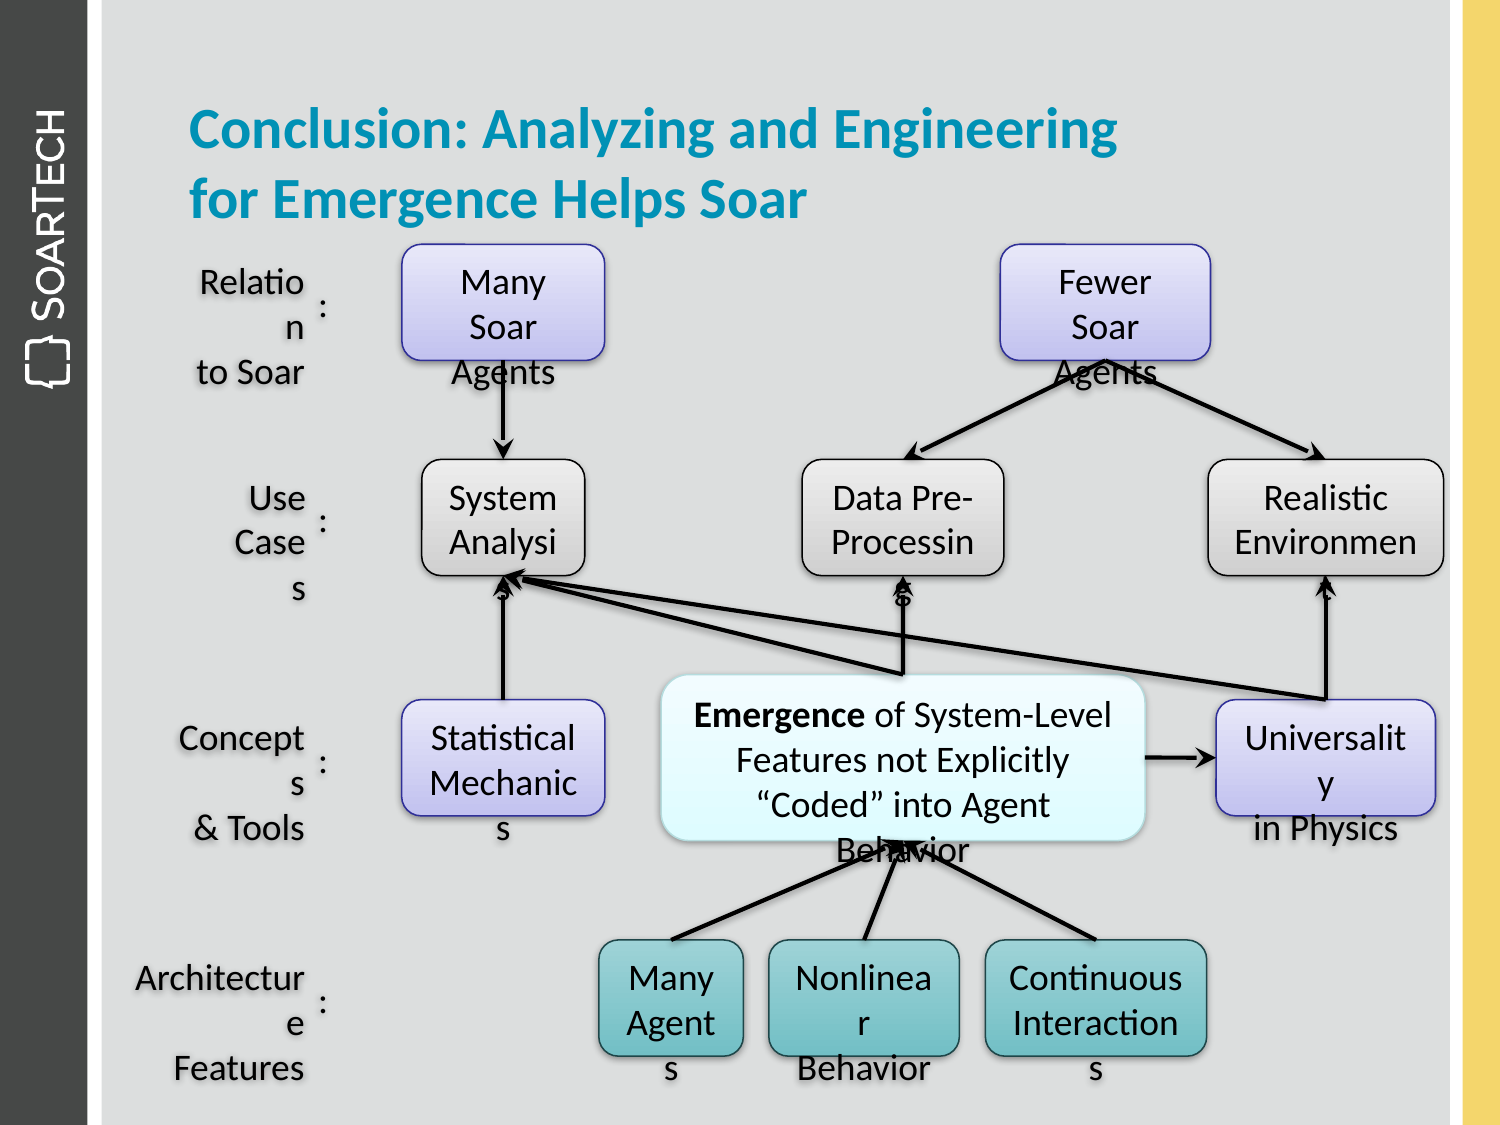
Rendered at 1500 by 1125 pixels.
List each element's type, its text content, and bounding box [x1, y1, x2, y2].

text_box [1107, 361, 1326, 460]
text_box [902, 361, 1106, 460]
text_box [199, 459, 346, 577]
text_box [94, 939, 346, 1058]
picture [25, 111, 70, 389]
text_box Statistical Mechanics [400, 698, 606, 817]
text_box Universality in Physics [1215, 698, 1437, 817]
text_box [902, 841, 1097, 941]
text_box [670, 841, 862, 941]
text_box Realistic Environment [1207, 458, 1445, 577]
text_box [142, 699, 346, 818]
text_box Many Agents [598, 939, 745, 1057]
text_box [502, 576, 1325, 700]
text_box Many Soar Agents [401, 243, 606, 362]
text_box Data Pre- Processing [801, 458, 1005, 575]
text_box Continuous Interactions [984, 939, 1208, 1057]
text_box System Analysis [420, 458, 586, 577]
text_box Emergence of System-Level Features not Explicitly “Coded” into Agent Behavior [660, 708, 1146, 842]
text_box Nonlinear Behavior [768, 948, 961, 1057]
title Conclusion: Analyzing and Engineering for Emergence Helps Soar [174, 137, 1388, 238]
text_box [863, 841, 901, 941]
text_box Fewer Soar Agents [999, 243, 1212, 359]
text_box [157, 243, 346, 362]
